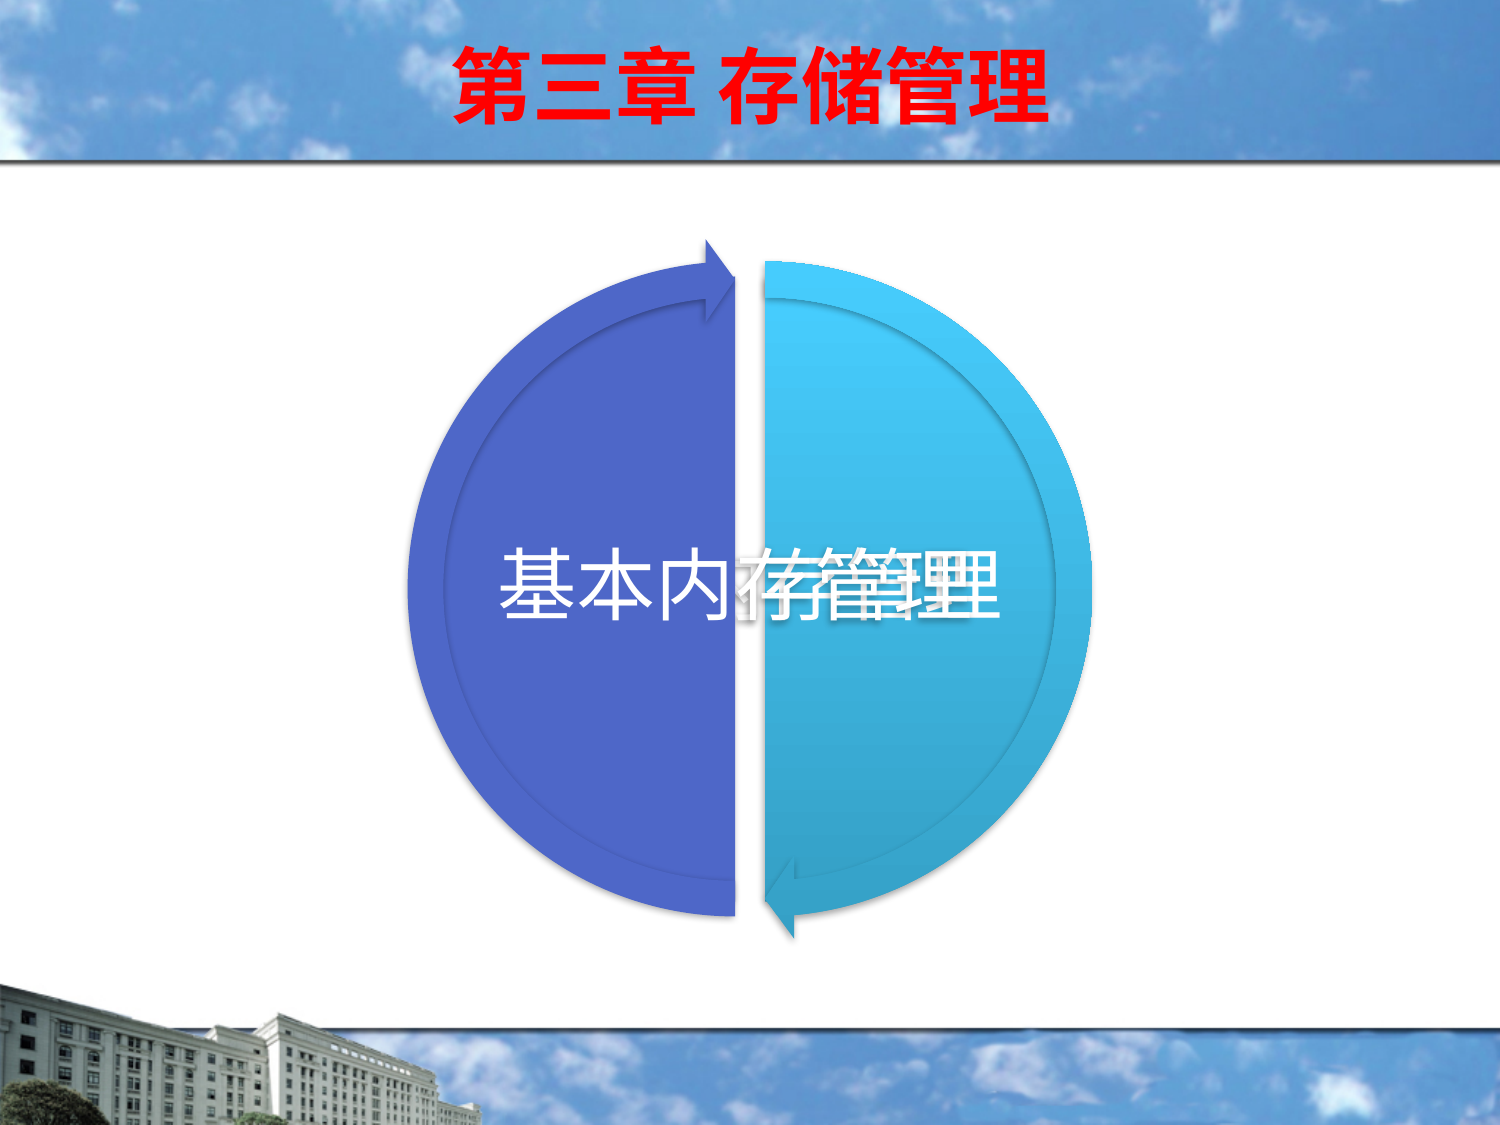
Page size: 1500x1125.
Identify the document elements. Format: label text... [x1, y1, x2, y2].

picture [0, 0, 1500, 1125]
title 第三章 存储管理 [75, 7, 1425, 161]
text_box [277, 219, 1223, 965]
